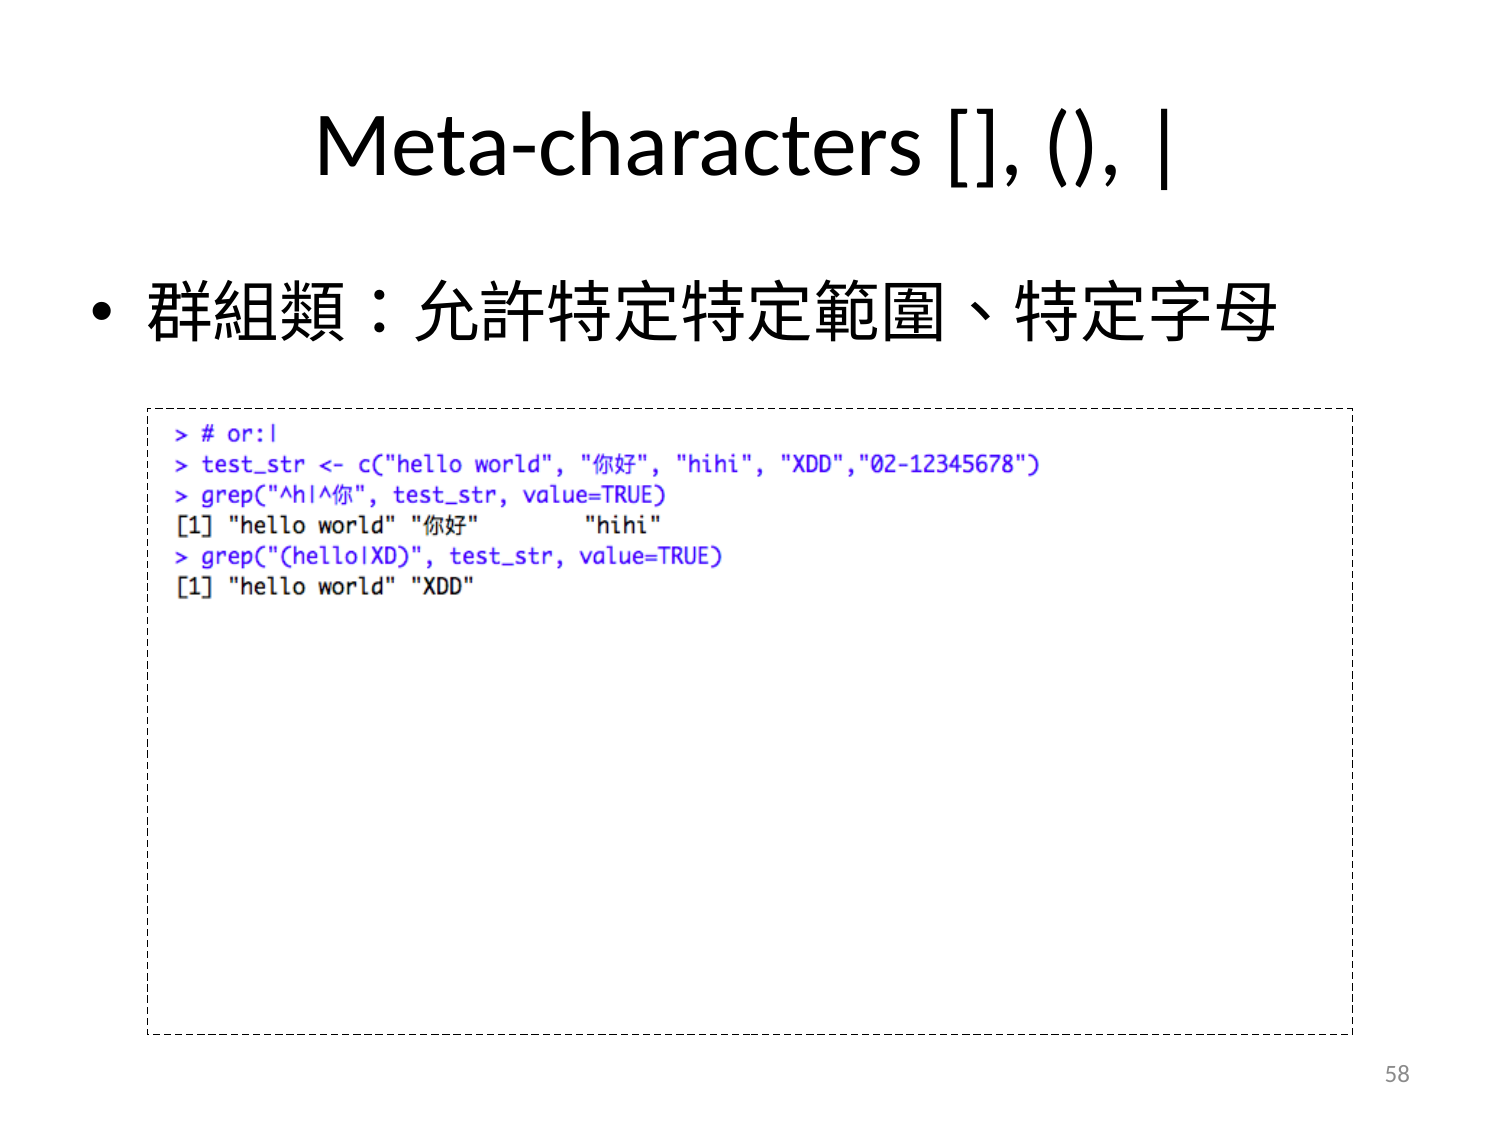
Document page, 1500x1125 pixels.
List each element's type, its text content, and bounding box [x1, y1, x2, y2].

text_box [147, 408, 1353, 1035]
title Meta-characters [], (), | [75, 45, 1425, 233]
slide_number 58 [1074, 1042, 1425, 1103]
picture [170, 420, 1046, 602]
list 群組類：允許特定特定範圍、特定字母 [75, 262, 1425, 386]
